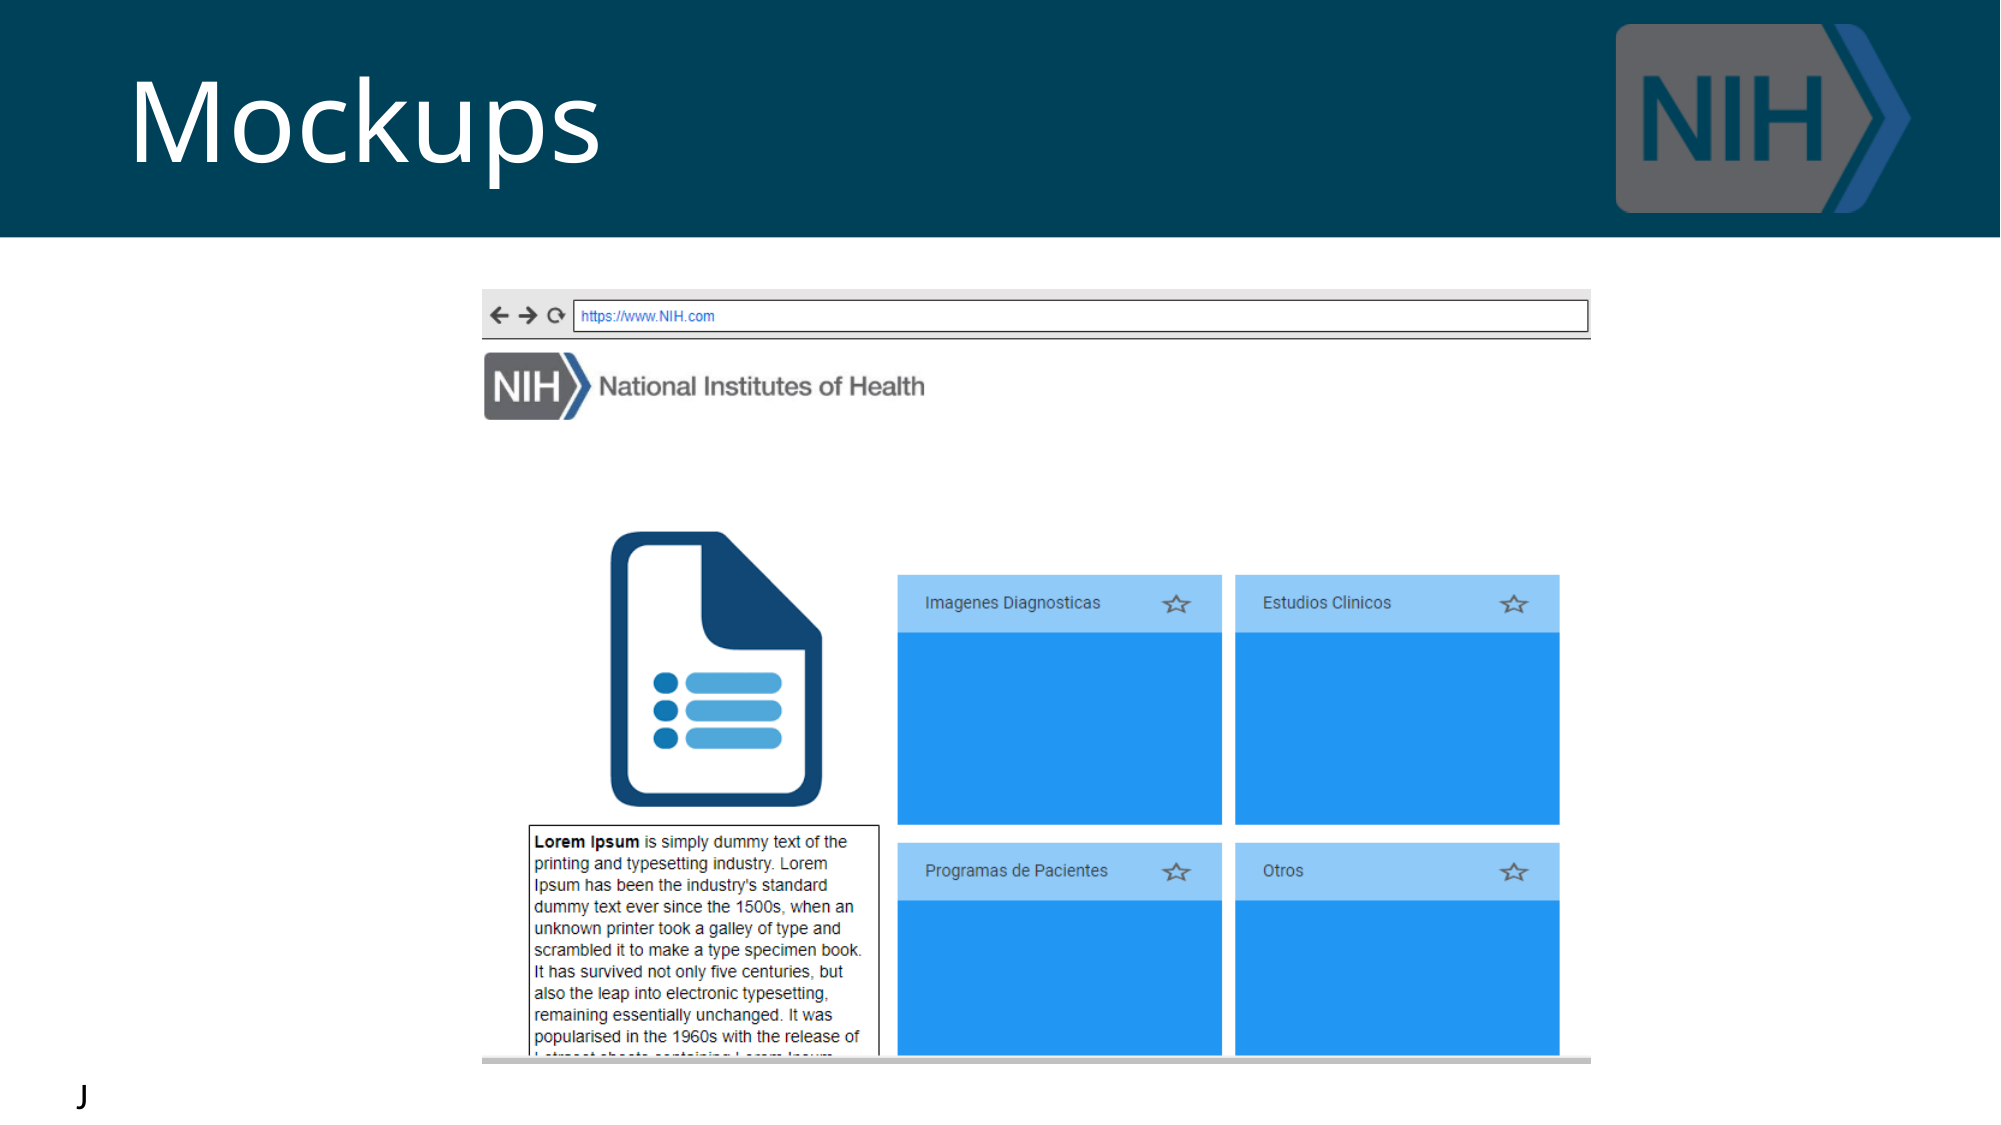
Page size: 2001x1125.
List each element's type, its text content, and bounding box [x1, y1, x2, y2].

picture [1616, 25, 1872, 212]
text_box J [61, 1064, 133, 1125]
text_box [0, 0, 2000, 238]
picture [1836, 25, 1910, 212]
text_box Mockups [111, 42, 1615, 193]
picture [482, 289, 1591, 1065]
